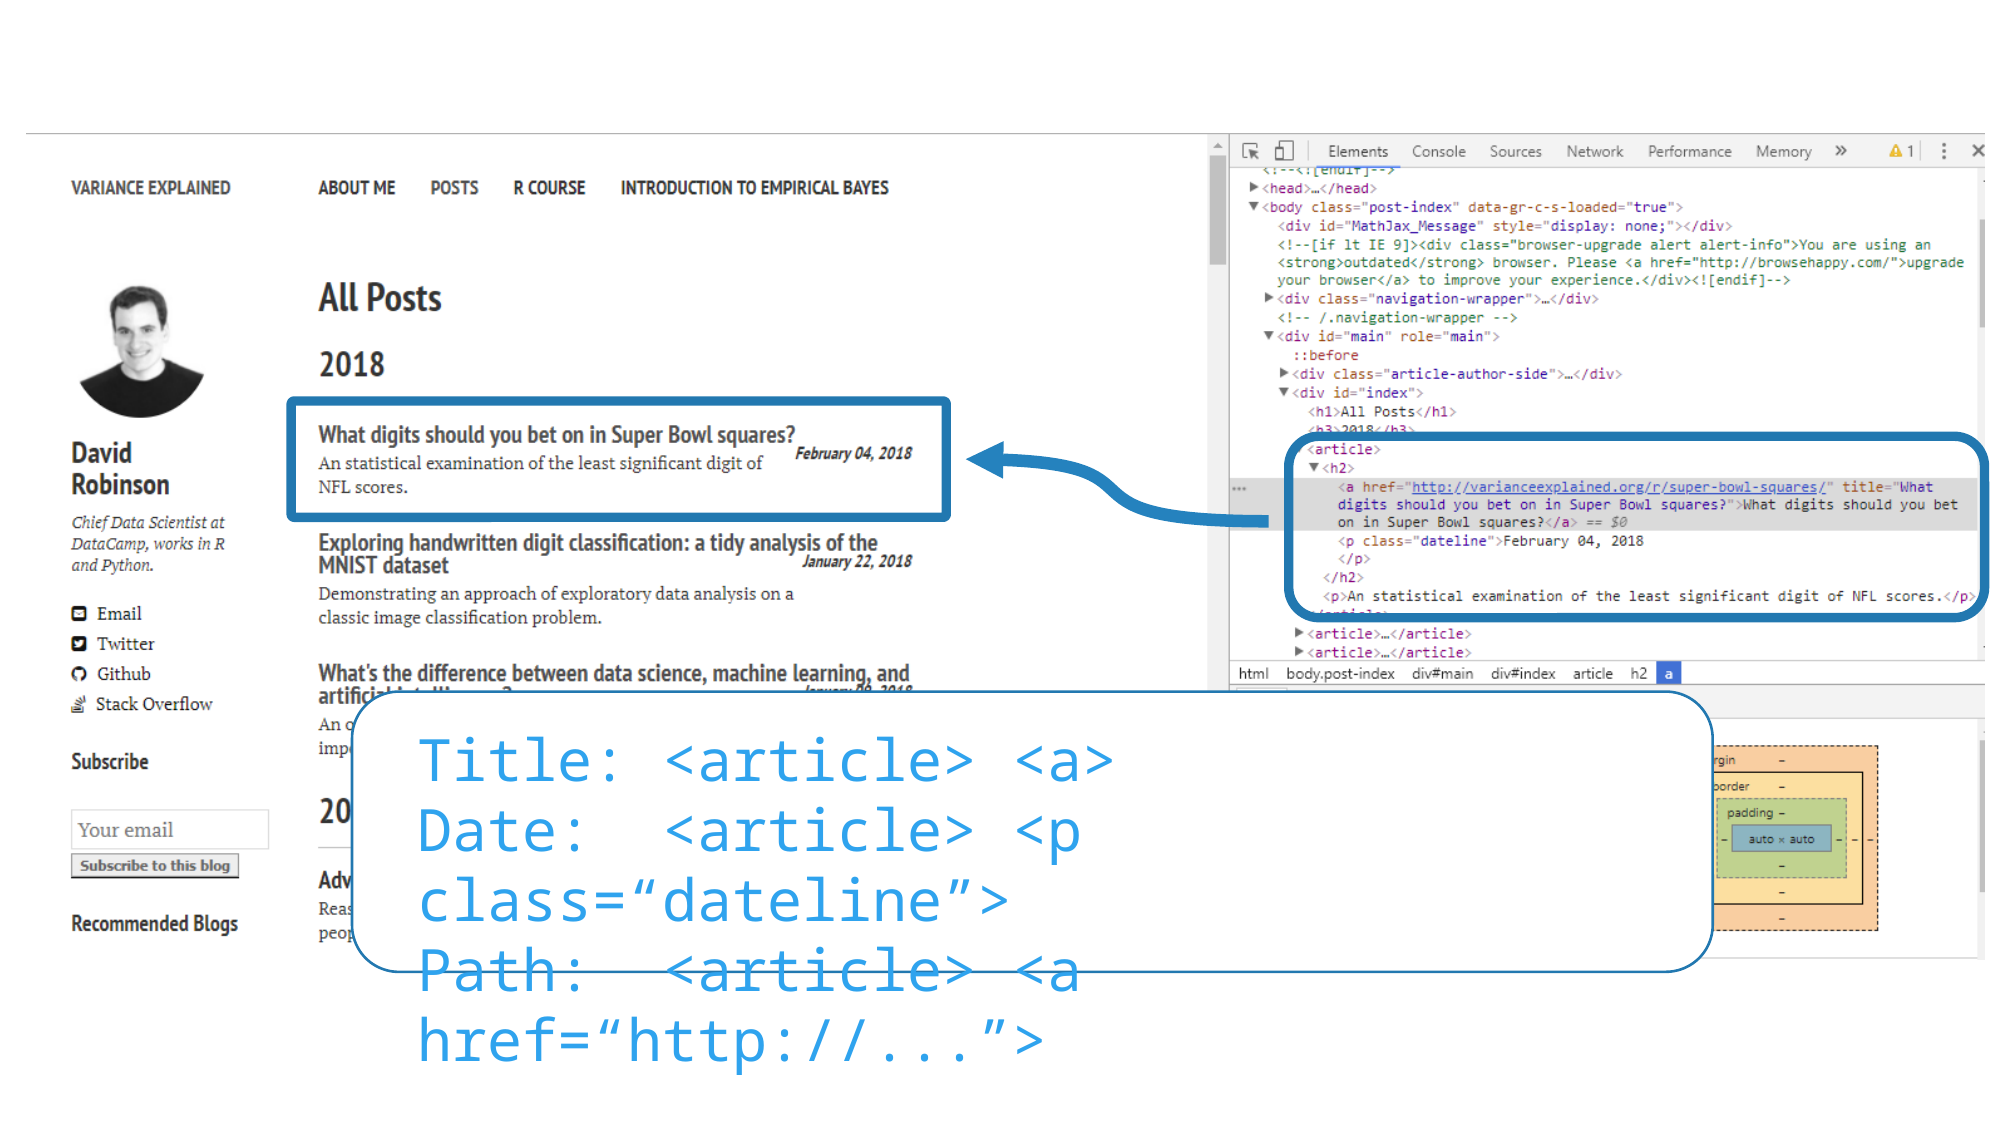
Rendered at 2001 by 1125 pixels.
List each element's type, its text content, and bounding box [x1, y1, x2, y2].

picture [25, 133, 1985, 961]
text_box Title: <article> <a> Date: <article> <p class=“dateline”> Path: <article> <a href=“http://...”> [402, 971, 1663, 1125]
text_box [965, 458, 1269, 522]
